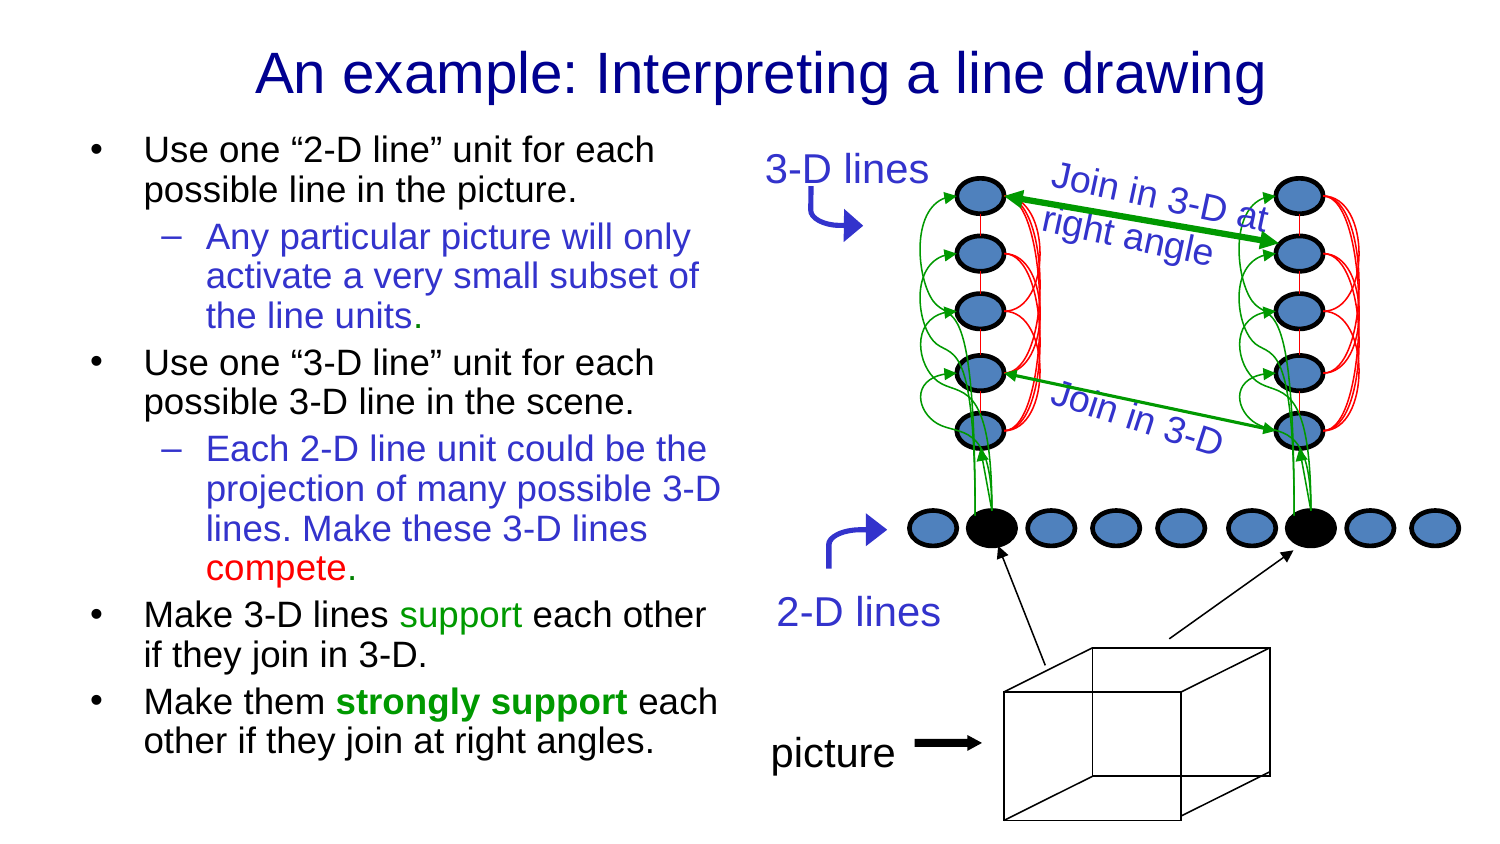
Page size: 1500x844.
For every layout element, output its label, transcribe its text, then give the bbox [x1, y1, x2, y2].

text_box [1275, 293, 1319, 329]
text_box [1092, 510, 1140, 546]
text_box Join in 3-D at right angle [1069, 252, 1277, 295]
text_box [1092, 647, 1270, 777]
text_box picture [755, 718, 916, 784]
text_box [1228, 510, 1276, 546]
text_box [808, 186, 863, 241]
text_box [805, 344, 1000, 366]
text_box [905, 438, 1042, 460]
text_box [1299, 469, 1312, 509]
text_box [1006, 372, 1274, 432]
text_box [968, 510, 1016, 546]
text_box [826, 514, 886, 568]
text_box [1277, 178, 1324, 214]
text_box [909, 510, 957, 546]
text_box 3-D lines [749, 133, 951, 199]
text_box [1287, 510, 1335, 546]
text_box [1124, 344, 1319, 366]
text_box [1169, 550, 1294, 639]
text_box [1411, 510, 1459, 546]
text_box 2-D lines [761, 576, 963, 642]
text_box [1027, 510, 1076, 546]
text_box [1333, 344, 1443, 366]
text_box [1157, 510, 1205, 546]
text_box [1333, 374, 1415, 395]
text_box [834, 374, 1000, 395]
text_box [1346, 510, 1395, 546]
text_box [980, 469, 993, 509]
text_box [1003, 691, 1182, 821]
text_box [996, 545, 1046, 666]
text_box [915, 736, 981, 750]
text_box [1003, 195, 1279, 245]
text_box [956, 178, 1004, 214]
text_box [1277, 404, 1319, 430]
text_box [1013, 344, 1123, 366]
list Use one “2-D line” unit for each possible line in the picture. Any particular picture will only activate a very small subset of the line units. Use one “3-D line” unit for each possible 3-D line in the scene. Each 2-D line unit could be the projection of many possible 3-D lines. Make these 3-D lines compete. Make 3-D lines support each other if they join in 3-D. Make them strongly support each other if they join at right angles. [75, 123, 738, 803]
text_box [1224, 438, 1361, 460]
text_box [1276, 236, 1319, 272]
title An example: Interpreting a line drawing [86, 0, 1437, 141]
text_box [874, 404, 1000, 430]
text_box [1276, 374, 1319, 395]
text_box [956, 236, 1000, 272]
text_box [956, 293, 1000, 329]
text_box Join in 3-D [1110, 439, 1267, 488]
text_box Join in 3-D at right angle [1033, 139, 1290, 219]
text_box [1332, 404, 1392, 430]
